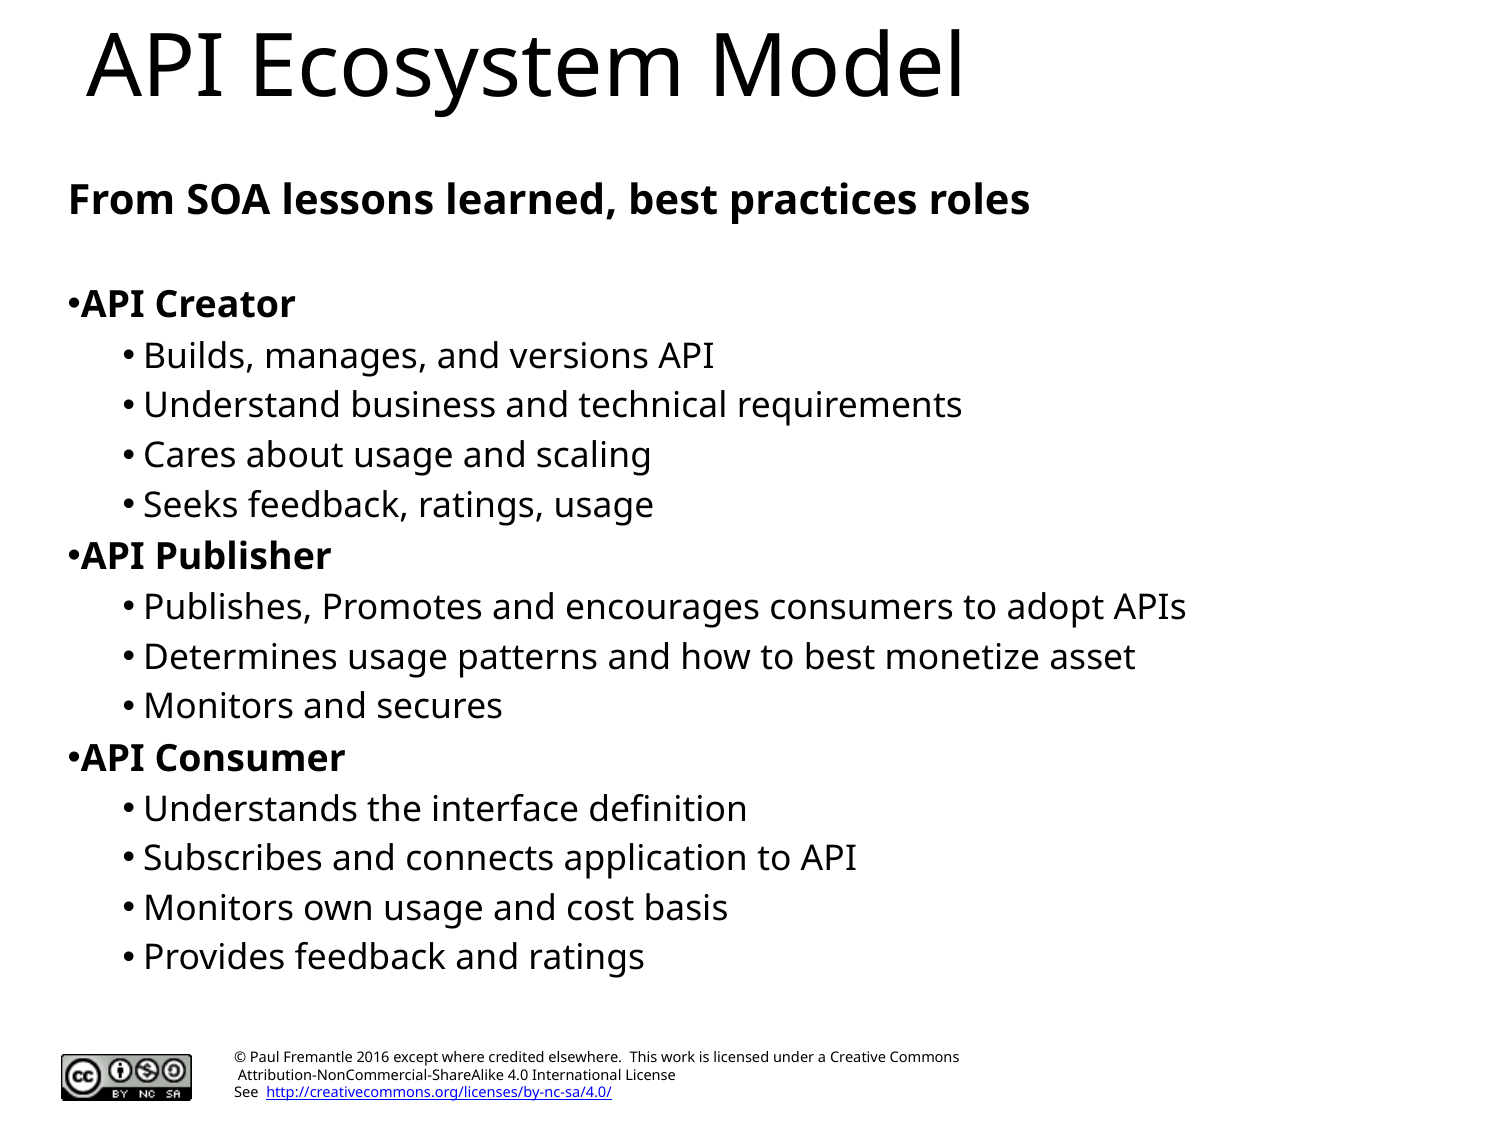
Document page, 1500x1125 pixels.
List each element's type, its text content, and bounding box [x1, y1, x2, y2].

title API Ecosystem Model [52, 0, 1002, 136]
picture [61, 1054, 192, 1101]
list From SOA lessons learned, best practices roles API Creator Builds, manages, and versions API Understand business and technical requirements Cares about usage and scaling Seeks feedback, ratings, usage API Publisher Publishes, Promotes and encourages consumers to adopt APIs Determines usage patterns and how to best monetize asset Monitors and secures API Consumer Understands the interface definition Subscribes and connects application to API Monitors own usage and cost basis Provides feedback and ratings [52, 165, 1304, 1023]
